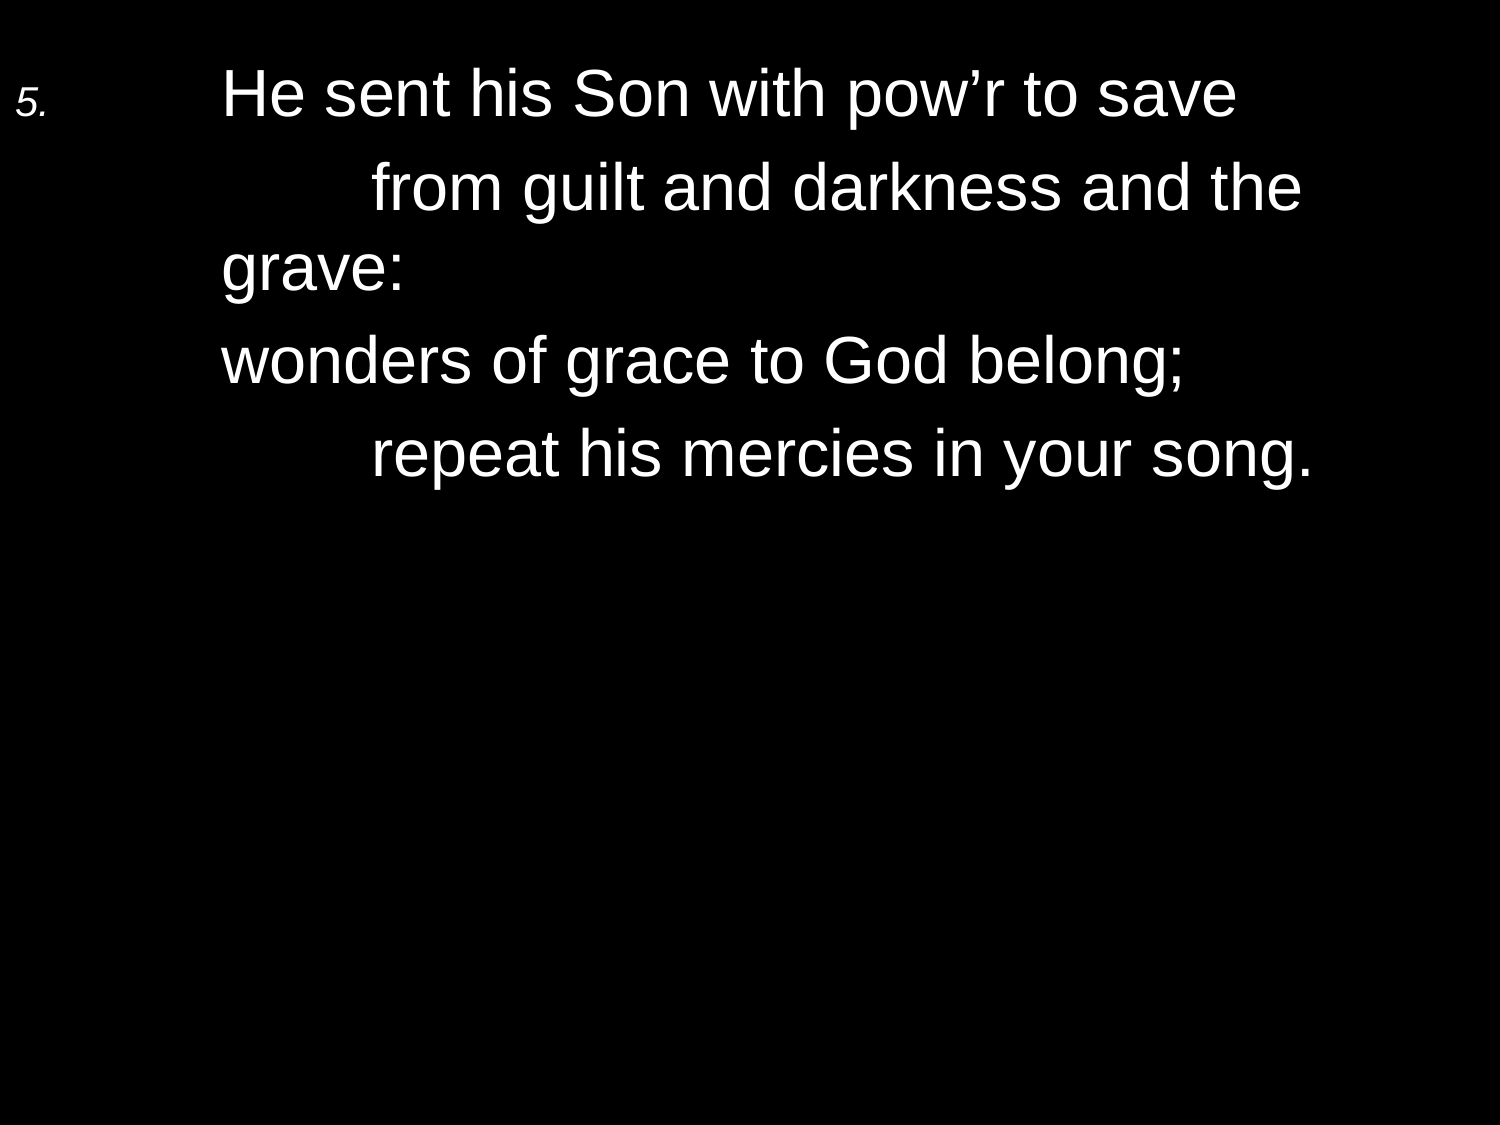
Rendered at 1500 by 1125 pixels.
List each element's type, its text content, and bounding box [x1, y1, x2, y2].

list 5. He sent his Son with pow’r to save from guilt and darkness and the grave: wonders of grace to God belong; repeat his mercies in your song. [0, 42, 1500, 1047]
